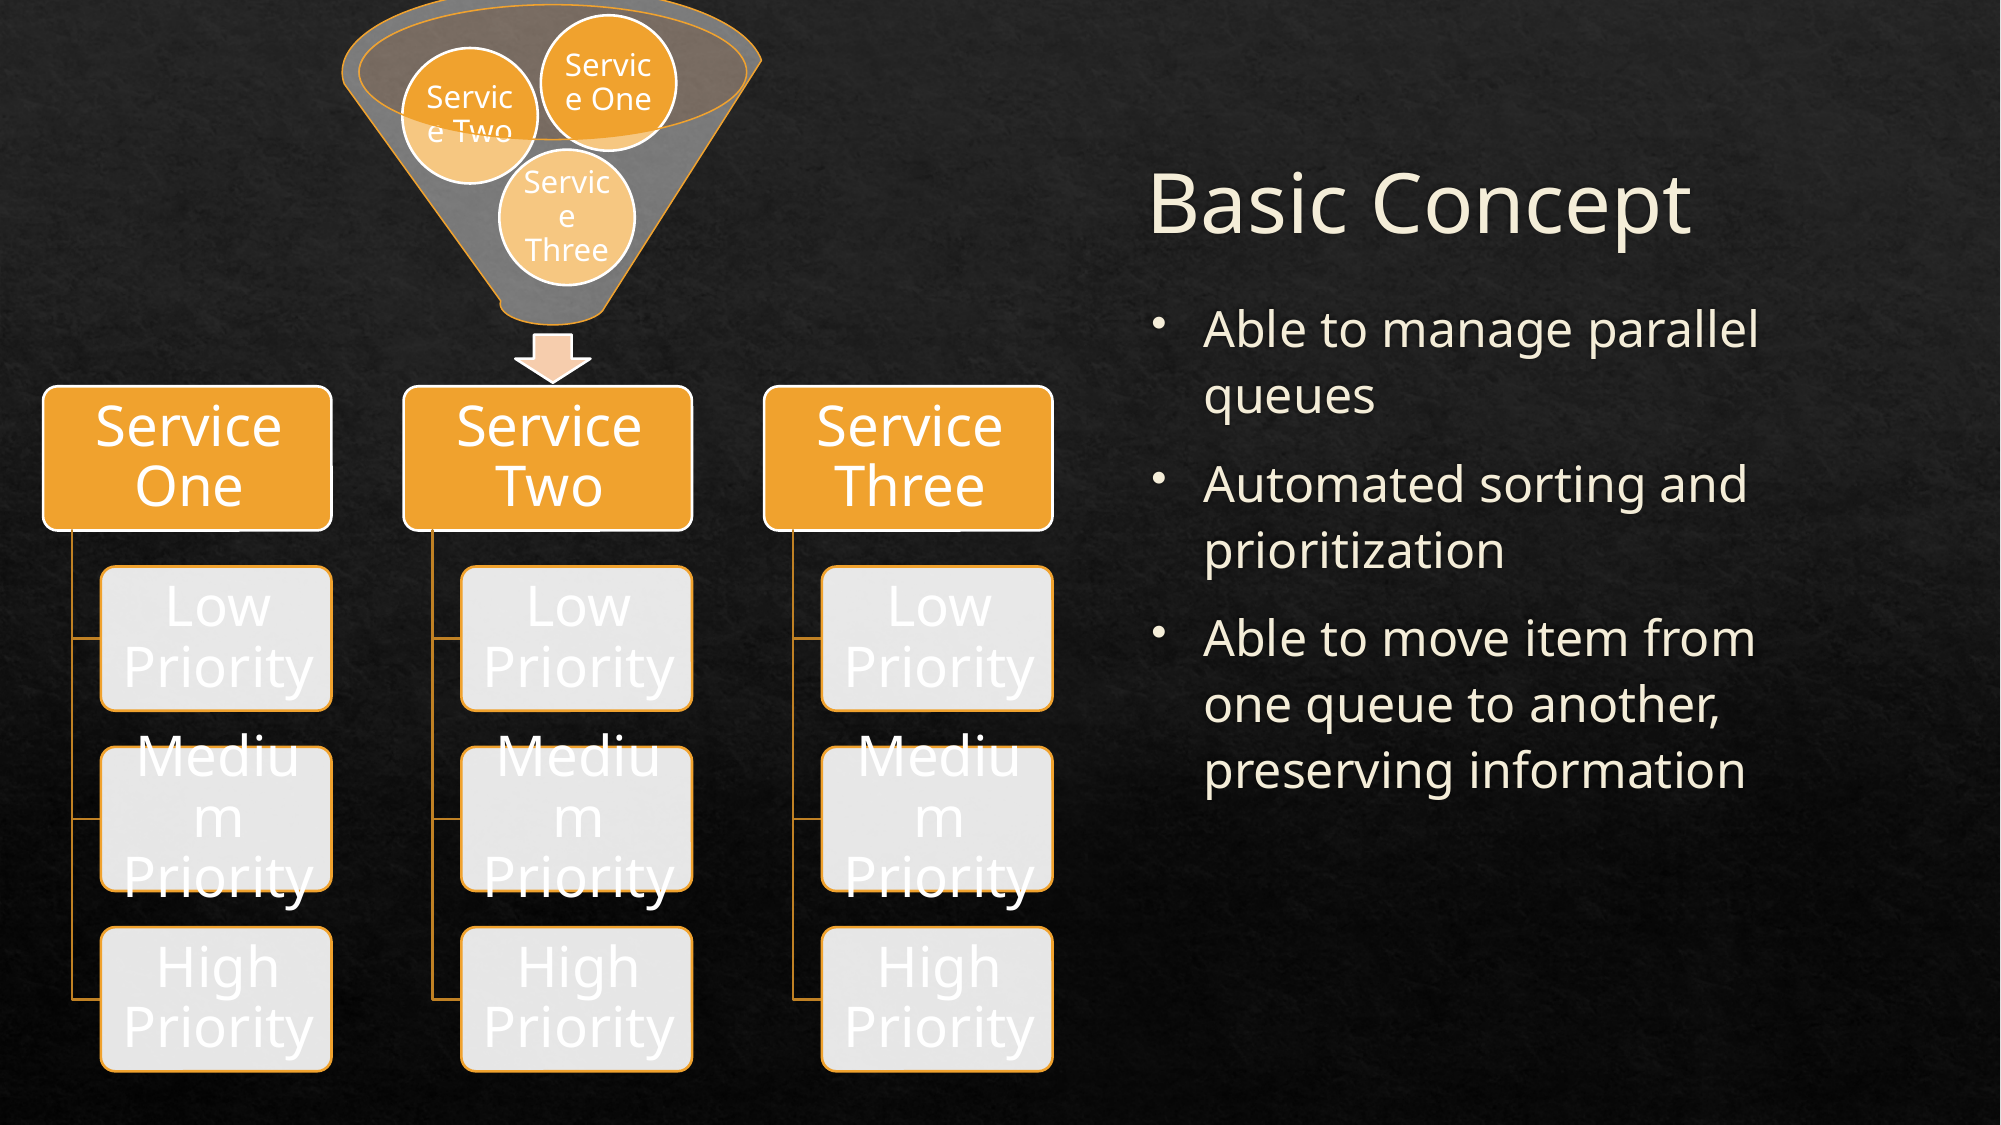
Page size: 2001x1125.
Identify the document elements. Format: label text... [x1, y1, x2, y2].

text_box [42, 284, 1053, 1125]
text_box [191, 0, 915, 467]
list Able to manage parallel queues Automated sorting and prioritization Able to move item from one queue to another, preserving information [1131, 284, 1855, 950]
title Basic Concept [1131, 99, 1877, 260]
